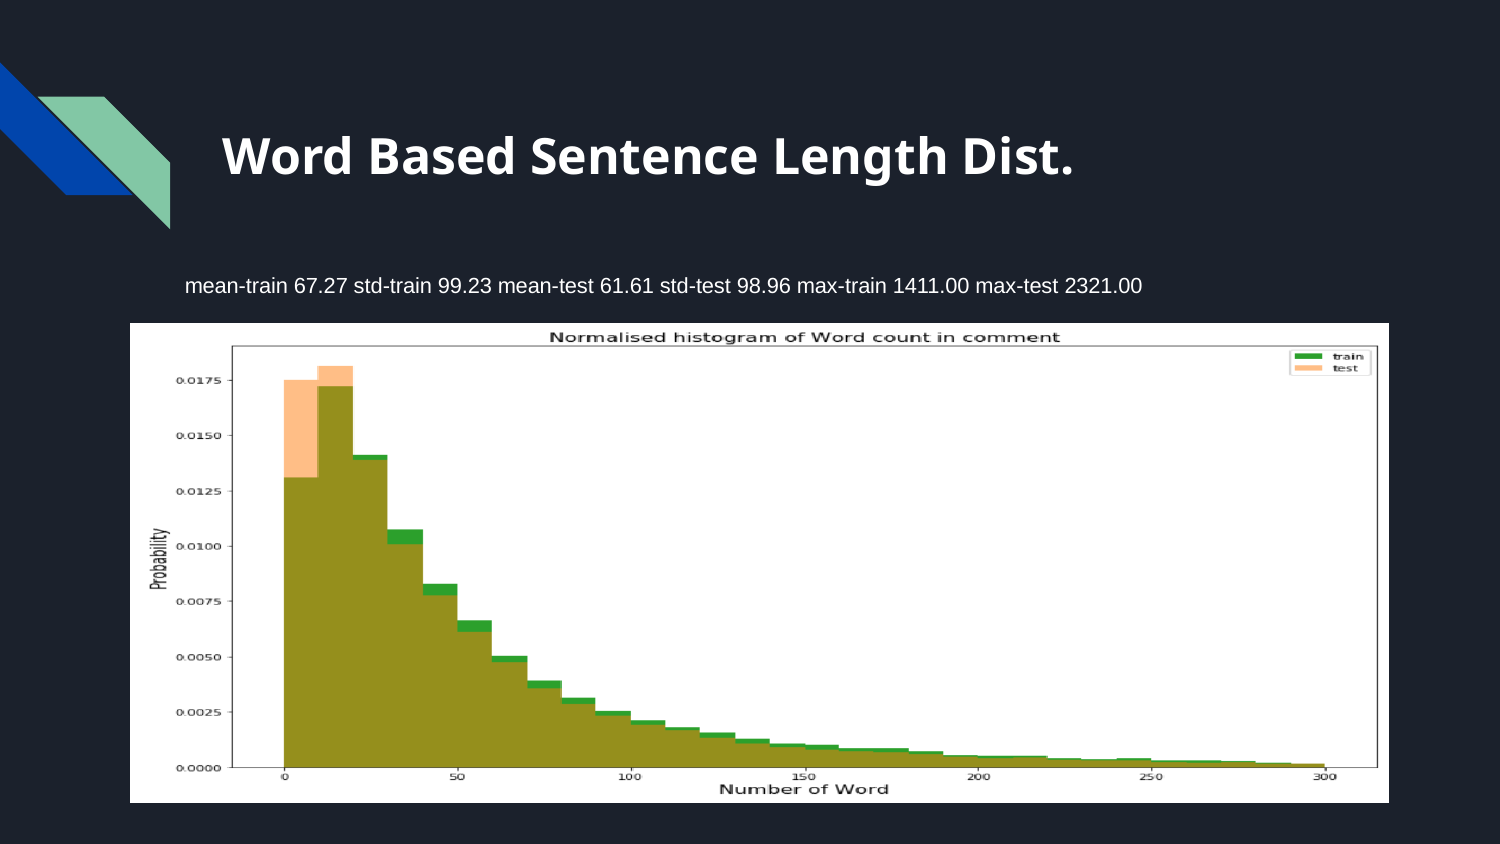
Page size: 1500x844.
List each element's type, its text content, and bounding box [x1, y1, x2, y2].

text_box Word Based Sentence Length Dist. [207, 109, 1389, 212]
list mean-train 67.27 std-train 99.23 mean-test 61.61 std-test 98.96 max-train 1411.00 max-test 2321.00 [169, 238, 1325, 322]
picture [130, 323, 1389, 803]
